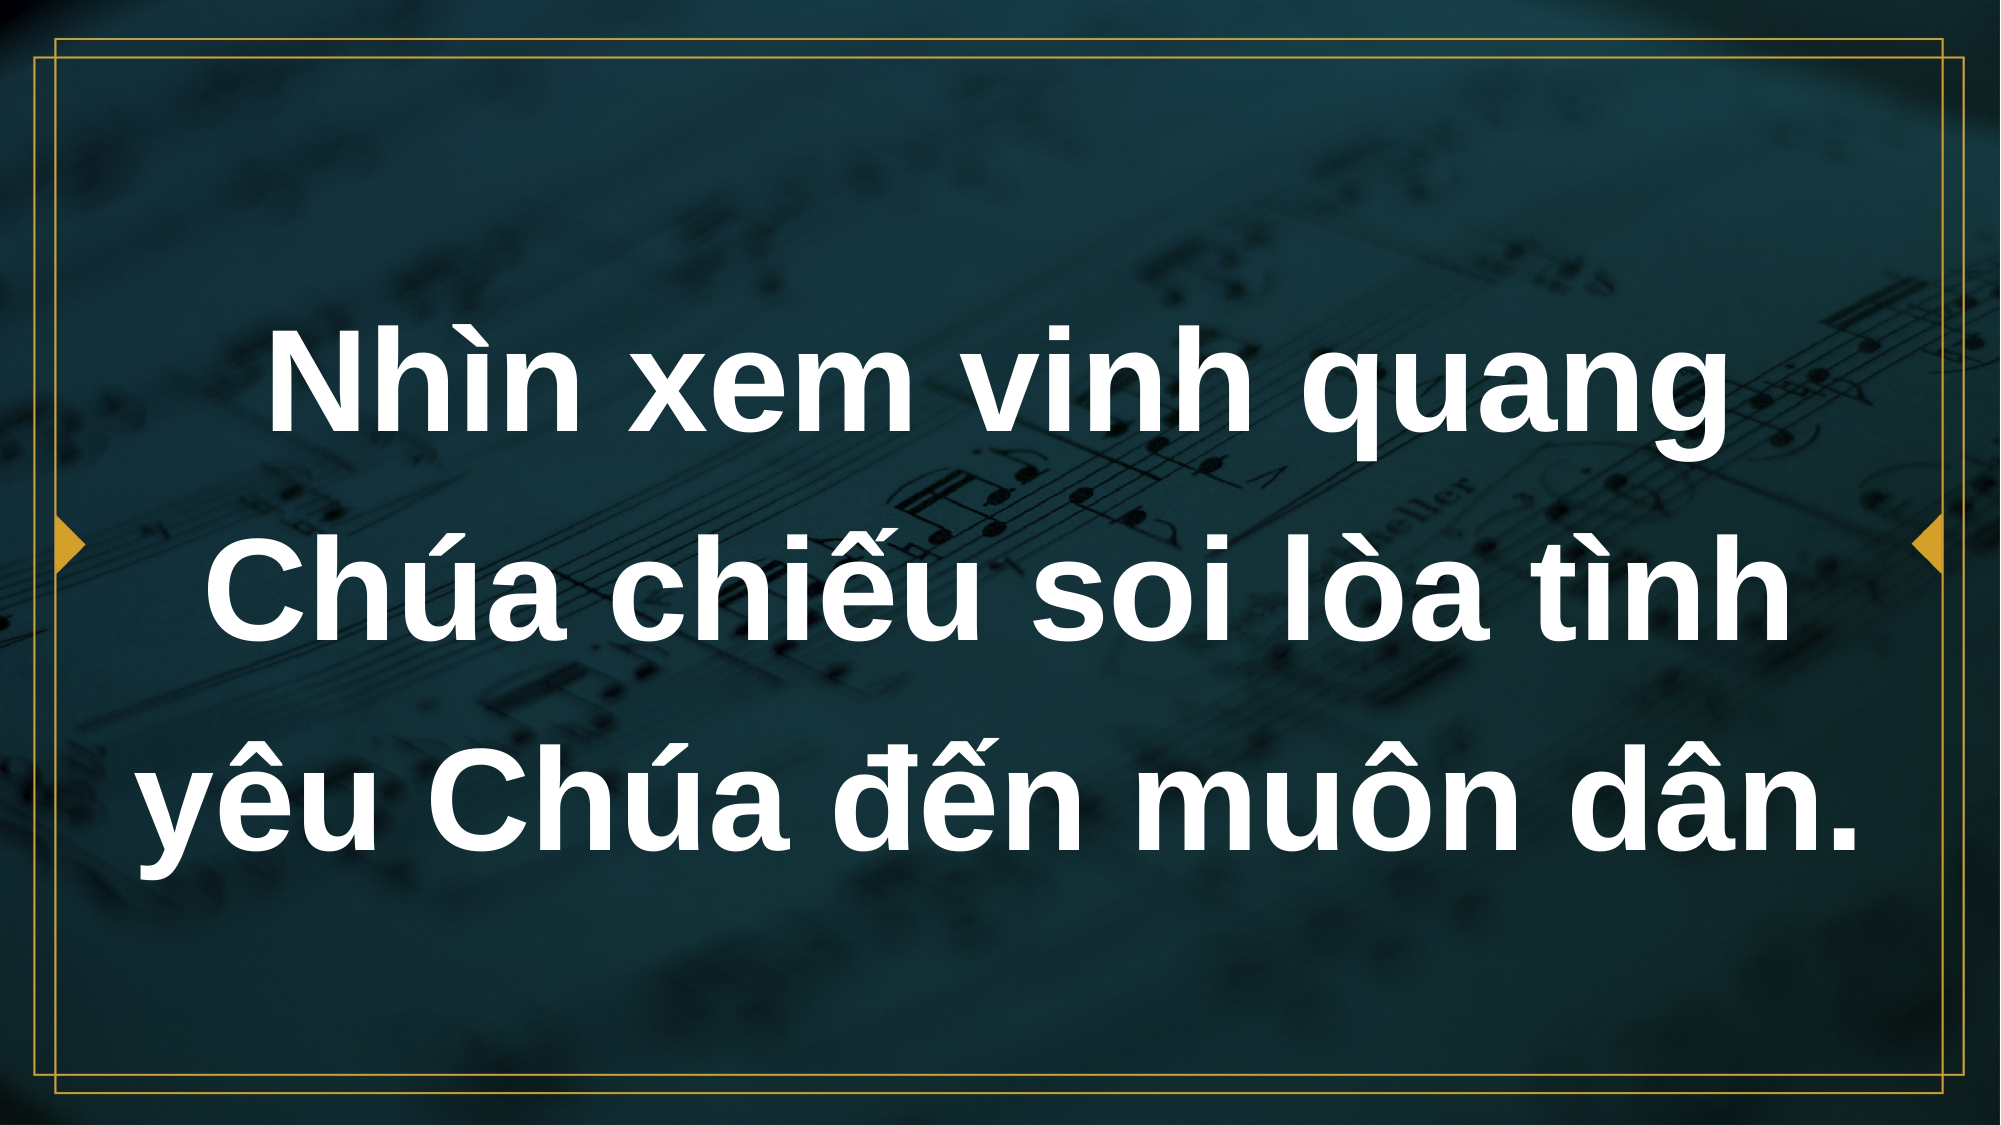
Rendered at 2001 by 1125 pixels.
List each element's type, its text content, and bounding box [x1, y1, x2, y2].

picture [0, 0, 2000, 1125]
title Nhìn xem vinh quang Chúa chiếu soi lòa tình yêu Chúa đến muôn dân. [55, 53, 1945, 1077]
